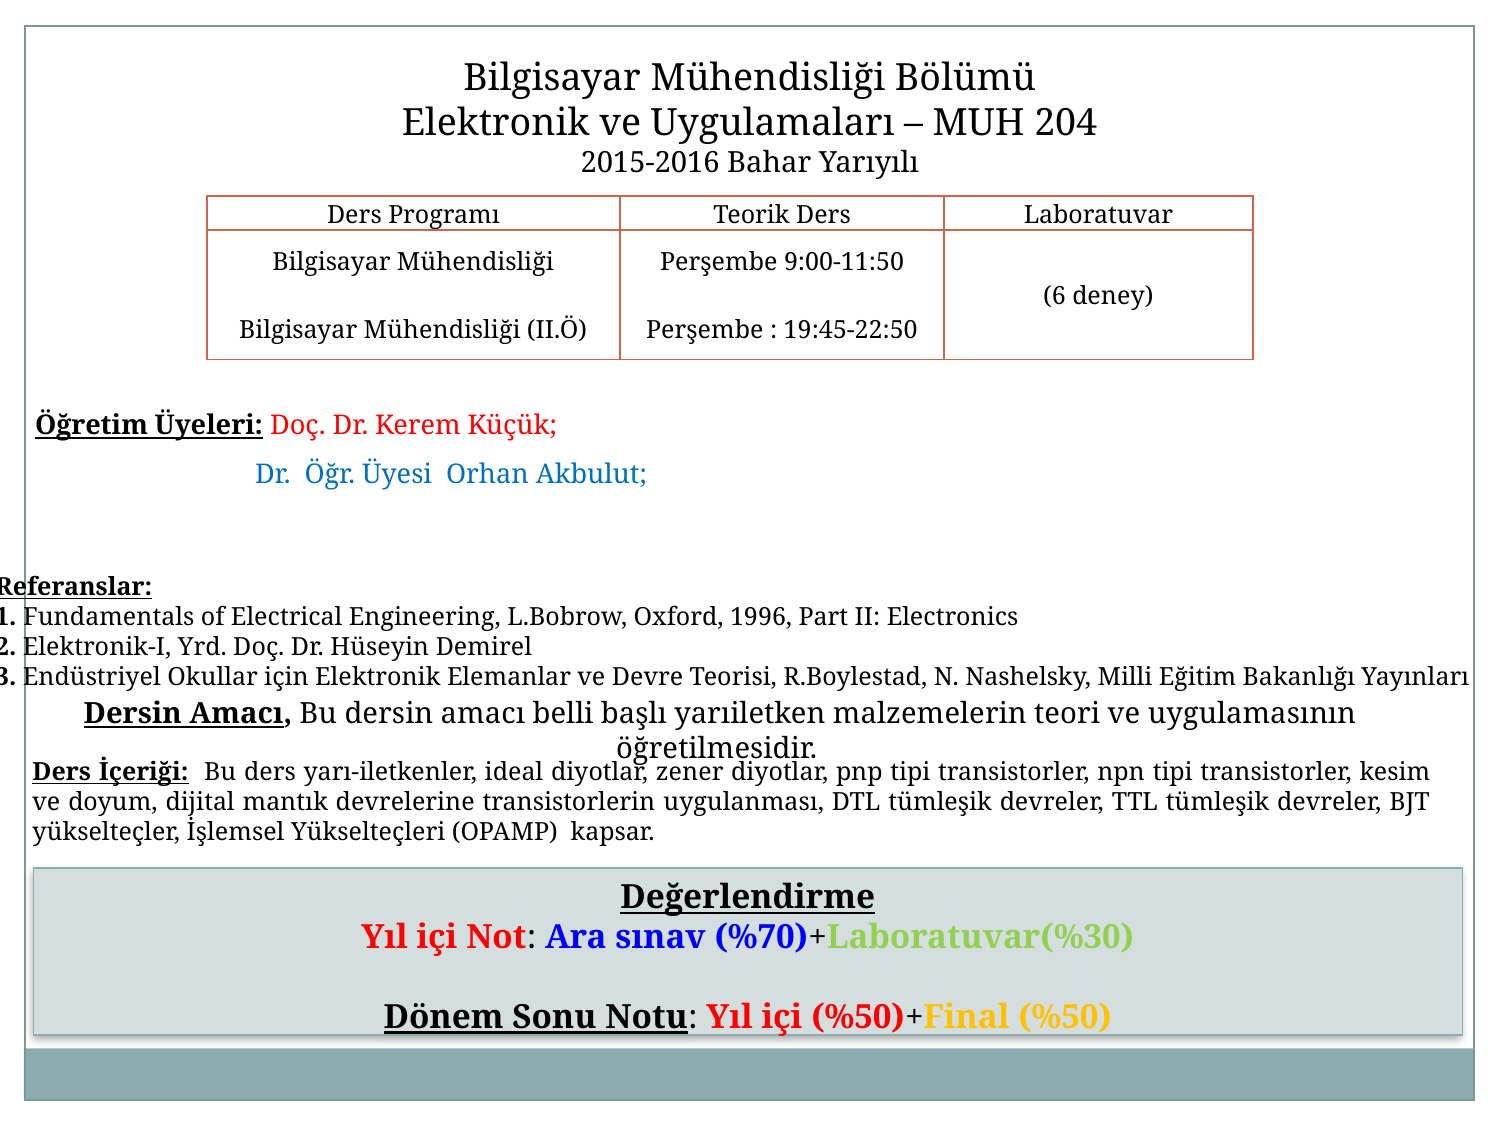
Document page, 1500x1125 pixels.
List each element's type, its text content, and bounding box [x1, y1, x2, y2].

text_box Değerlendirme Yıl içi Not: Ara sınav (%70)+Laboratuvar(%30) Dönem Sonu Notu: Yıl içi (%50)+Final (%50) [33, 867, 1463, 1036]
text_box Dersin Amacı, Bu dersin amacı belli başlı yarıiletken malzemelerin teori ve uygulamasının öğretilmesidir. [5, 686, 1435, 765]
table_cell (6 deney) [945, 231, 1252, 359]
text_box Bilgisayar Mühendisliği Bölümü Elektronik ve Uygulamaları – MUH 204 2015-2016 Bahar Yarıyılı [387, 45, 1113, 186]
table_cell Perşembe 9:00-11:50 Perşembe : 19:45-22:50 [621, 231, 943, 359]
text_box Ders İçeriği: Bu ders yarı-iletkenler, ideal diyotlar, zener diyotlar, pnp tipi transistorler, npn tipi transistorler, kesim ve doyum, dijital mantık devrelerine transistorlerin uygulanması, DTL tümleşik devreler, TTL tümleşik devreler, BJT yükselteçler, İşlemsel Yükselteçleri (OPAMP) kapsar. [17, 748, 1447, 846]
table_header Teorik Ders [621, 197, 943, 229]
text_box Referanslar: 1. Fundamentals of Electrical Engineering, L.Bobrow, Oxford, 1996, Part II: Electronics 2. Elektronik-I, Yrd. Doç. Dr. Hüseyin Demirel 3. Endüstriyel Okullar için Elektronik Elemanlar ve Devre Teorisi, R.Boylestad, N. Nashelsky, Milli Eğitim Bakanlığı Yayınları [0, 563, 1487, 691]
table_header Laboratuvar [945, 197, 1252, 229]
text_box Öğretim Üyeleri: Doç. Dr. Kerem Küçük; Dr. Öğr. Üyesi Orhan Akbulut; [20, 384, 1494, 497]
table_header Ders Programı [208, 197, 619, 229]
table_cell Bilgisayar Mühendisliği Bilgisayar Mühendisliği (II.Ö) [208, 231, 619, 359]
